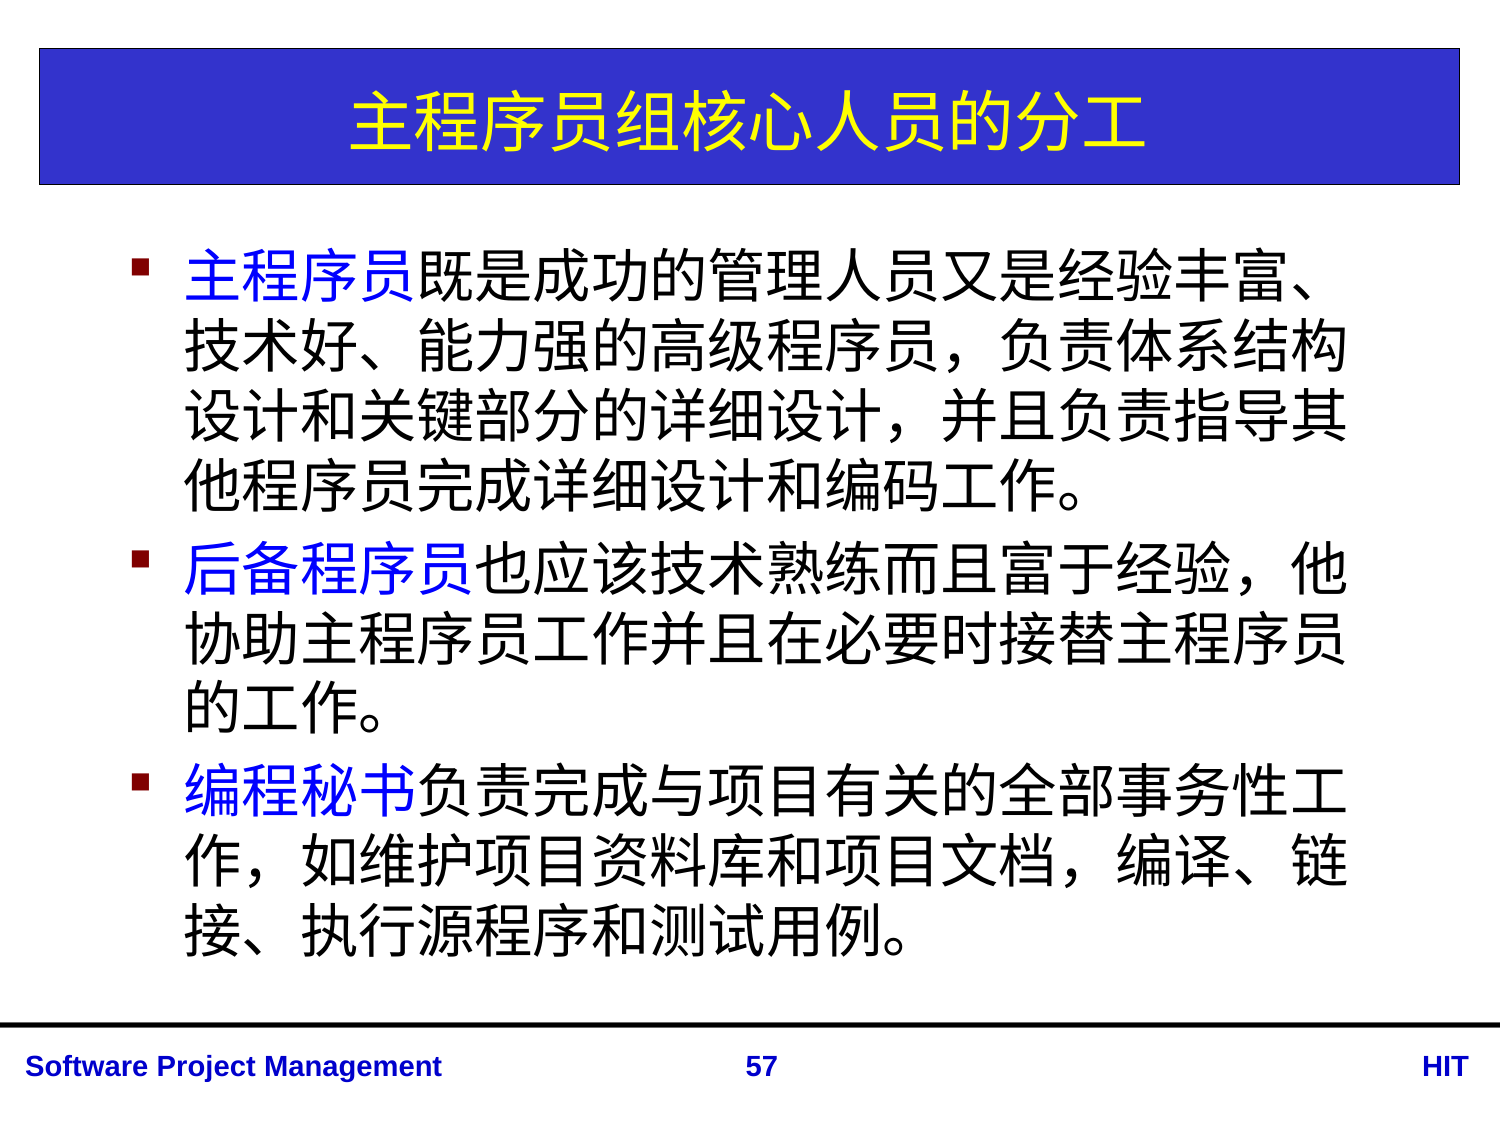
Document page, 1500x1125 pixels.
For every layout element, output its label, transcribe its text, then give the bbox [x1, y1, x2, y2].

list 主程序员既是成功的管理人员又是经验丰富、技术好、能力强的高级程序员，负责体系结构设计和关键部分的详细设计，并且负责指导其他程序员完成详细设计和编码工作。 后备程序员也应该技术熟练而且富于经验，他协助主程序员工作并且在必要时接替主程序员的工作。 编程秘书负责完成与项目有关的全部事务性工作，如维护项目资料库和项目文档，编译、链接、执行源程序和测试用例。 [111, 231, 1412, 941]
title 主程序员组核心人员的分工 [38, 54, 1457, 185]
